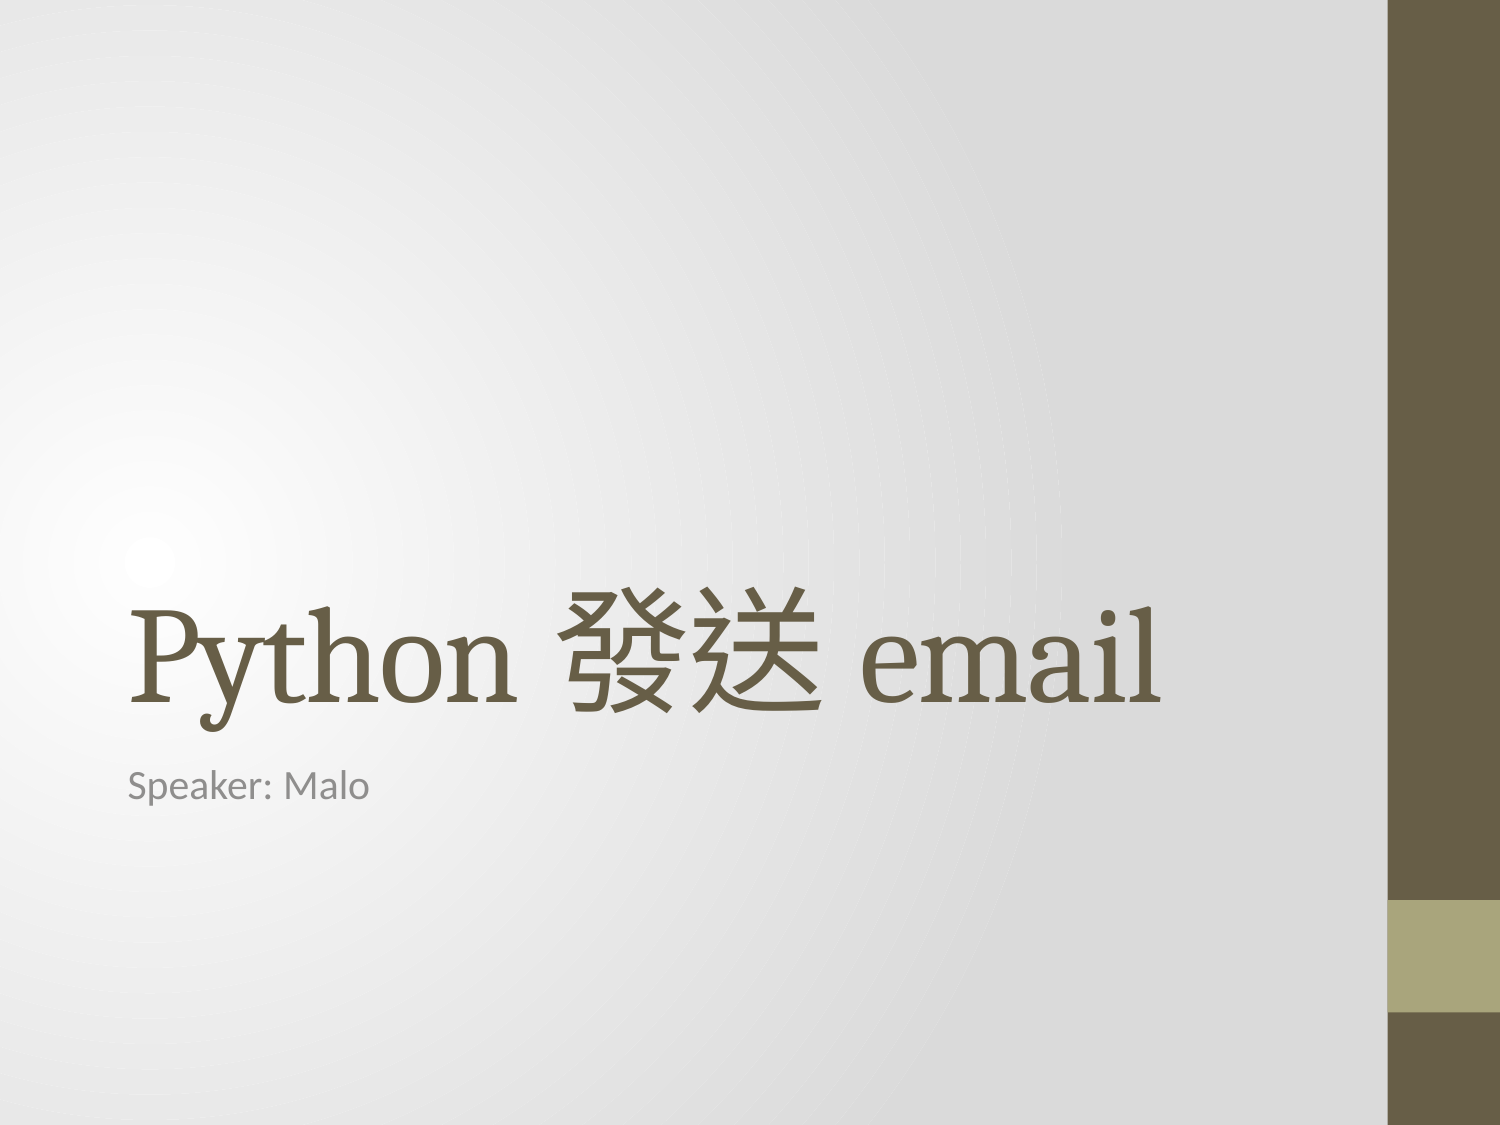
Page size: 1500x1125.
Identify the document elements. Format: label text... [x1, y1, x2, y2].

subtitle Speaker: Malo [112, 750, 1173, 925]
title Python發送email [112, 312, 1350, 738]
